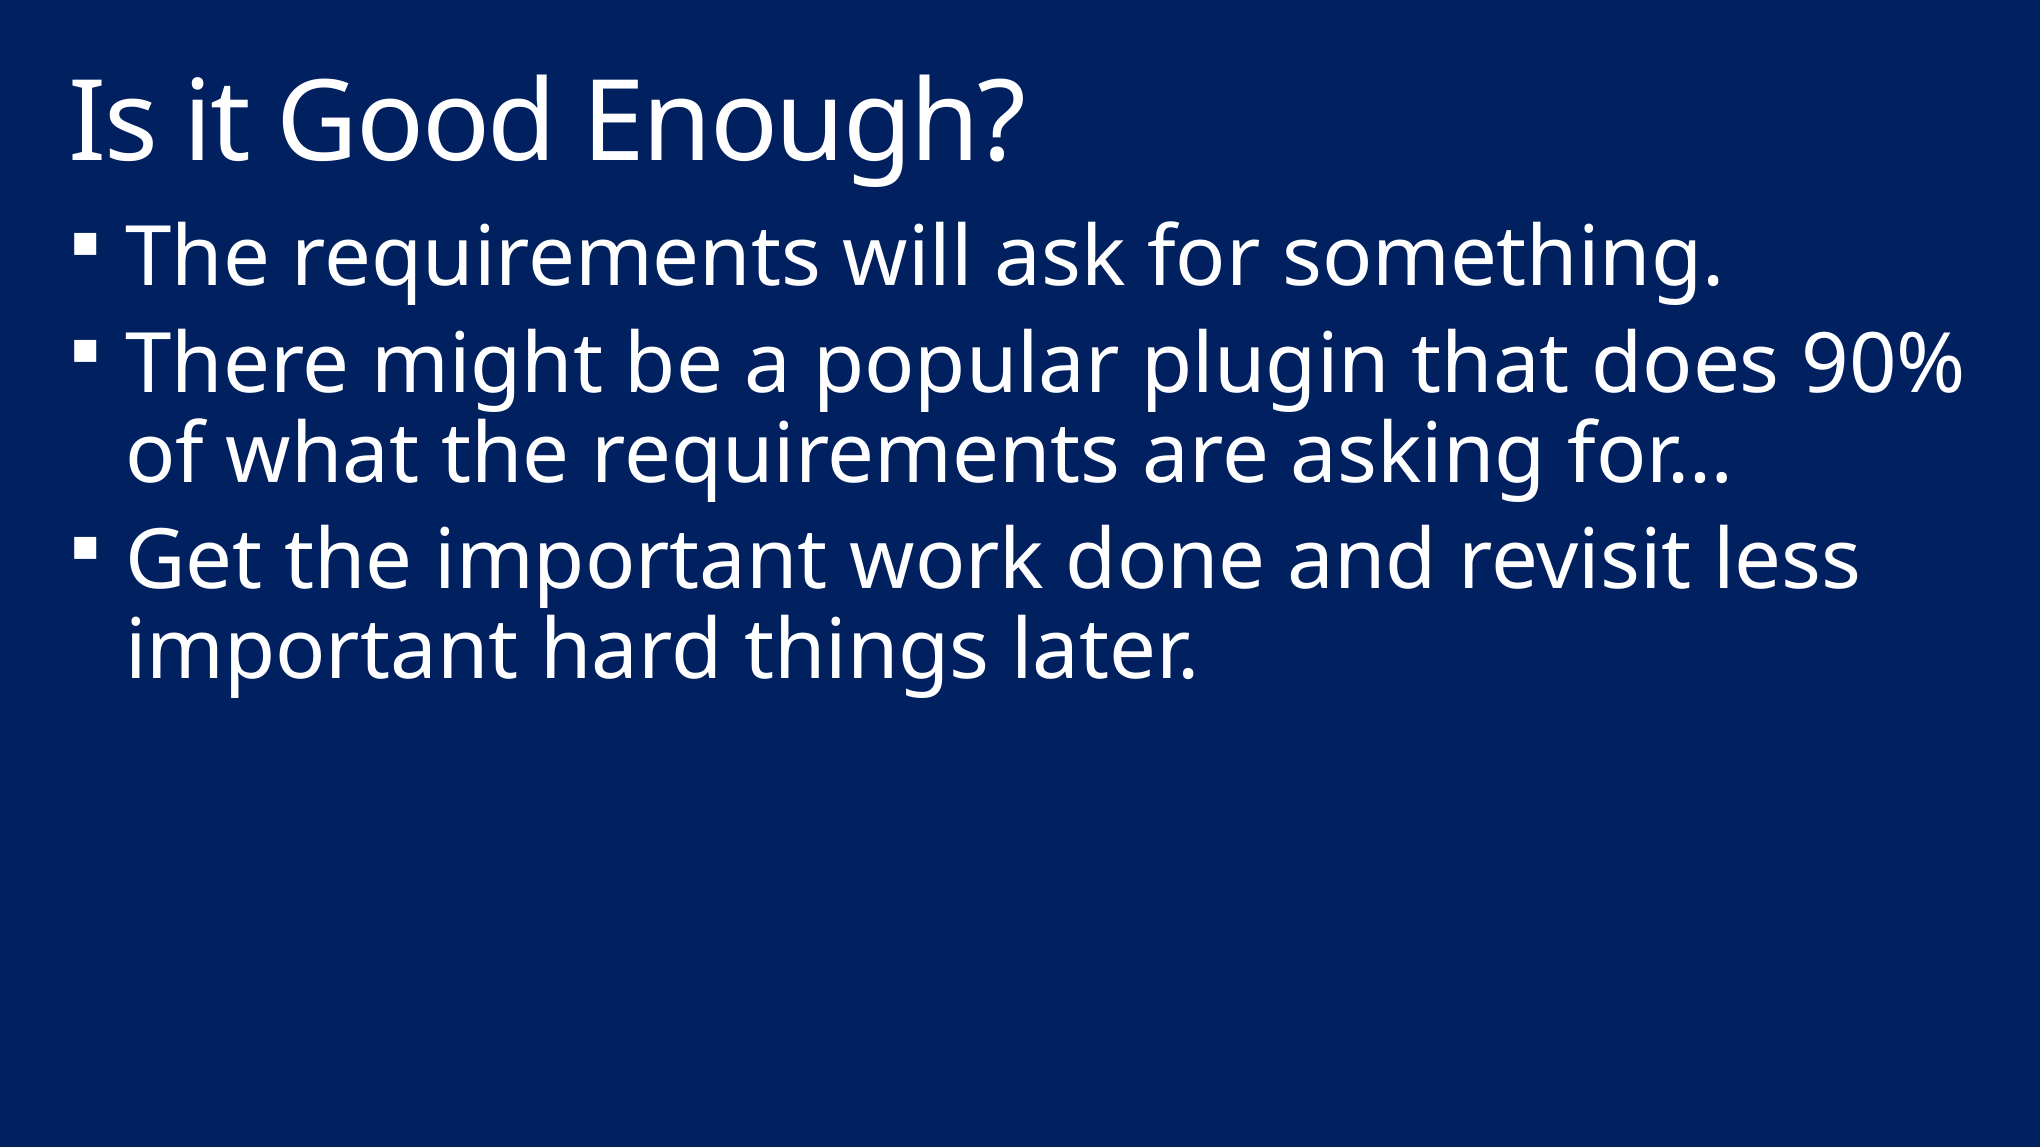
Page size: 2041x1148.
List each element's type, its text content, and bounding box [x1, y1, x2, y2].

title Is it Good Enough? [45, 48, 1996, 199]
list The requirements will ask for something. There might be a popular plugin that does 90% of what the requirements are asking for… Get the important work done and revisit less important hard things later. [45, 199, 1996, 947]
